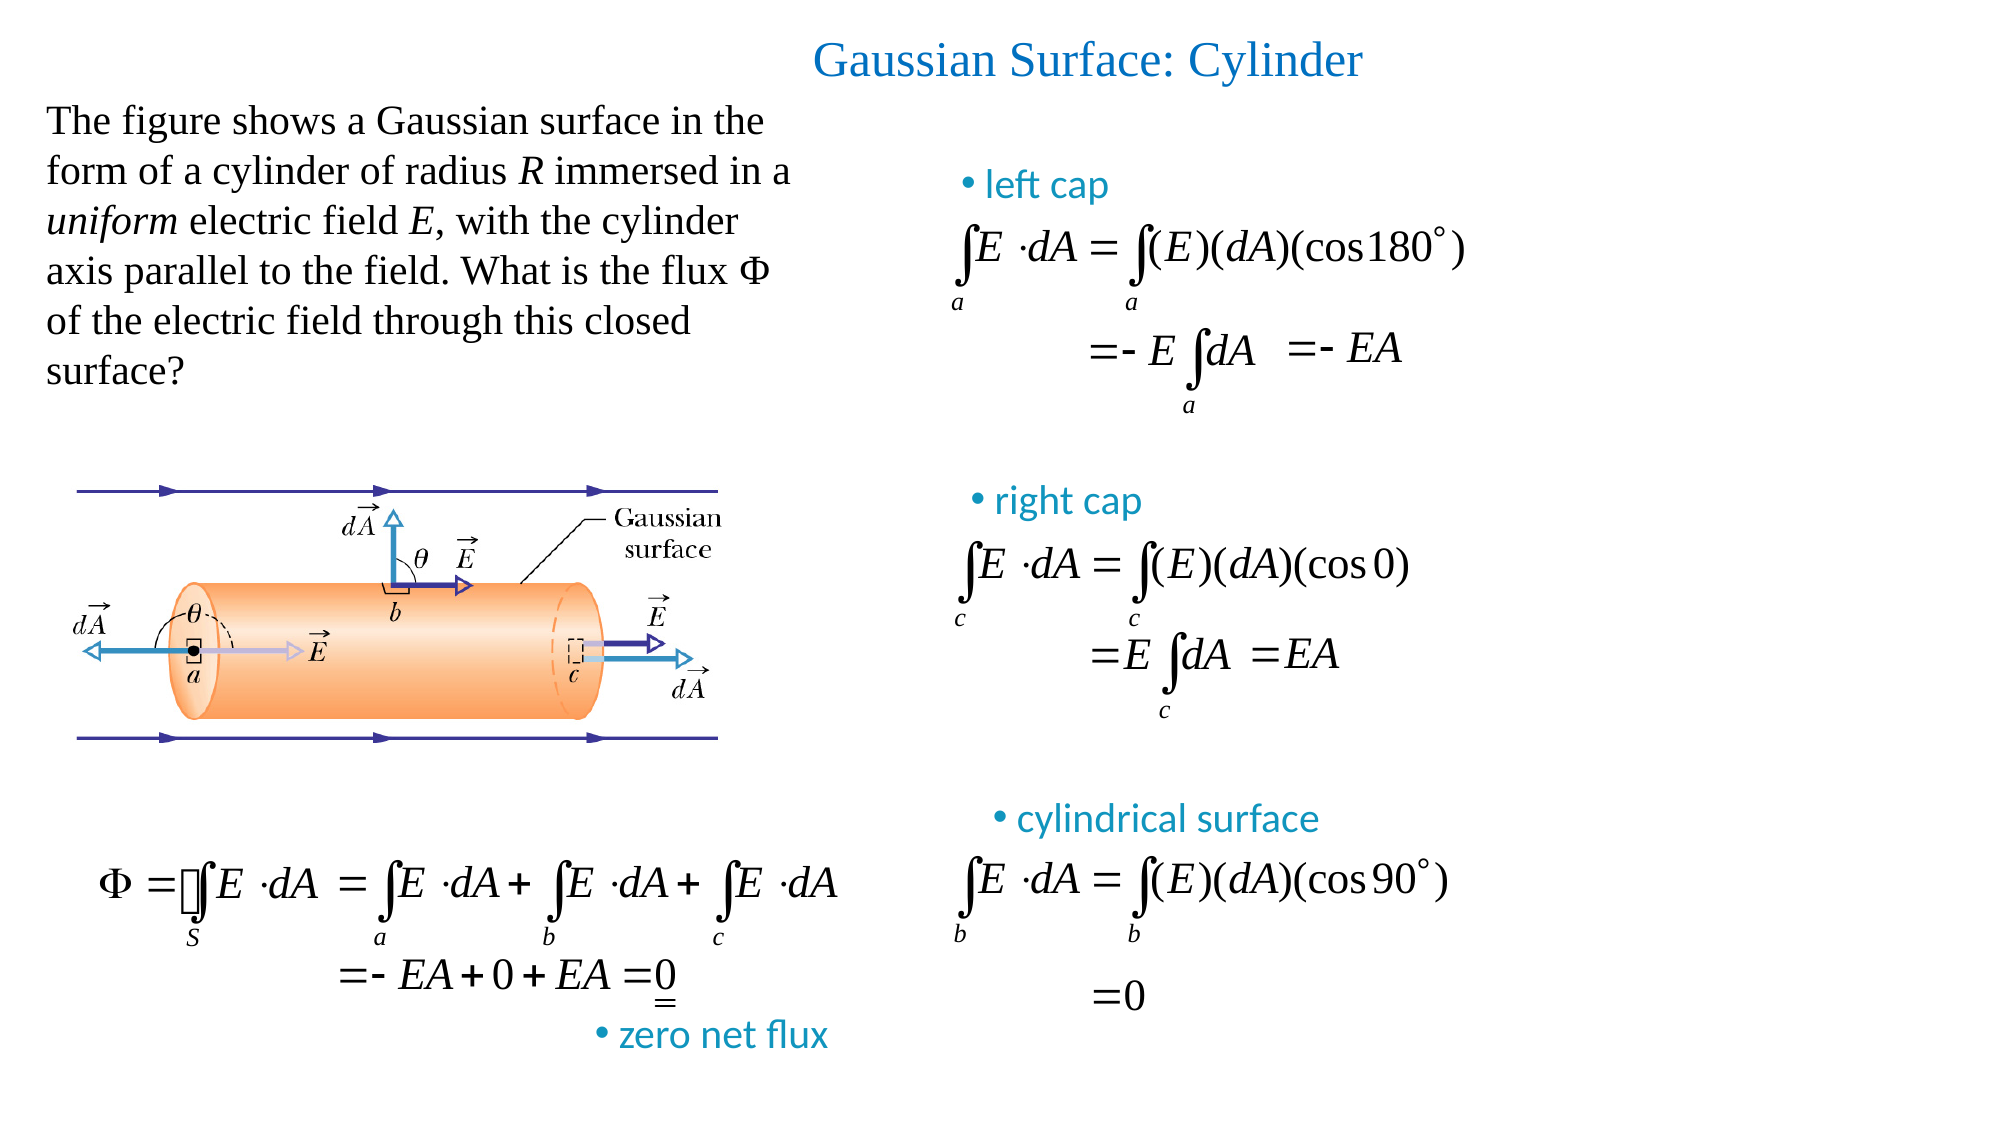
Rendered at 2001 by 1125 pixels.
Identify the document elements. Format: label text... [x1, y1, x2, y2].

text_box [328, 944, 686, 1017]
text_box right cap [955, 465, 1158, 525]
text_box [328, 844, 846, 957]
text_box The figure shows a Gaussian surface in the form of a cylinder of radius R immersed in a uniform electric field E, with the cylinder axis parallel to the field. What is the flux Φ of the electric field through this closed surface? [31, 85, 816, 386]
text_box Gaussian Surface: Cylinder [798, 25, 1420, 96]
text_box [92, 845, 325, 958]
text_box zero net flux [579, 999, 844, 1065]
text_box cylindrical surface [978, 783, 1336, 841]
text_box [943, 841, 1458, 954]
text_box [1079, 312, 1263, 425]
text_box left cap [946, 149, 1125, 209]
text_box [1080, 617, 1238, 730]
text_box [1241, 627, 1347, 676]
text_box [1277, 321, 1409, 371]
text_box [1082, 968, 1154, 1022]
picture [70, 485, 722, 743]
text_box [941, 209, 1474, 322]
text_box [943, 525, 1420, 638]
